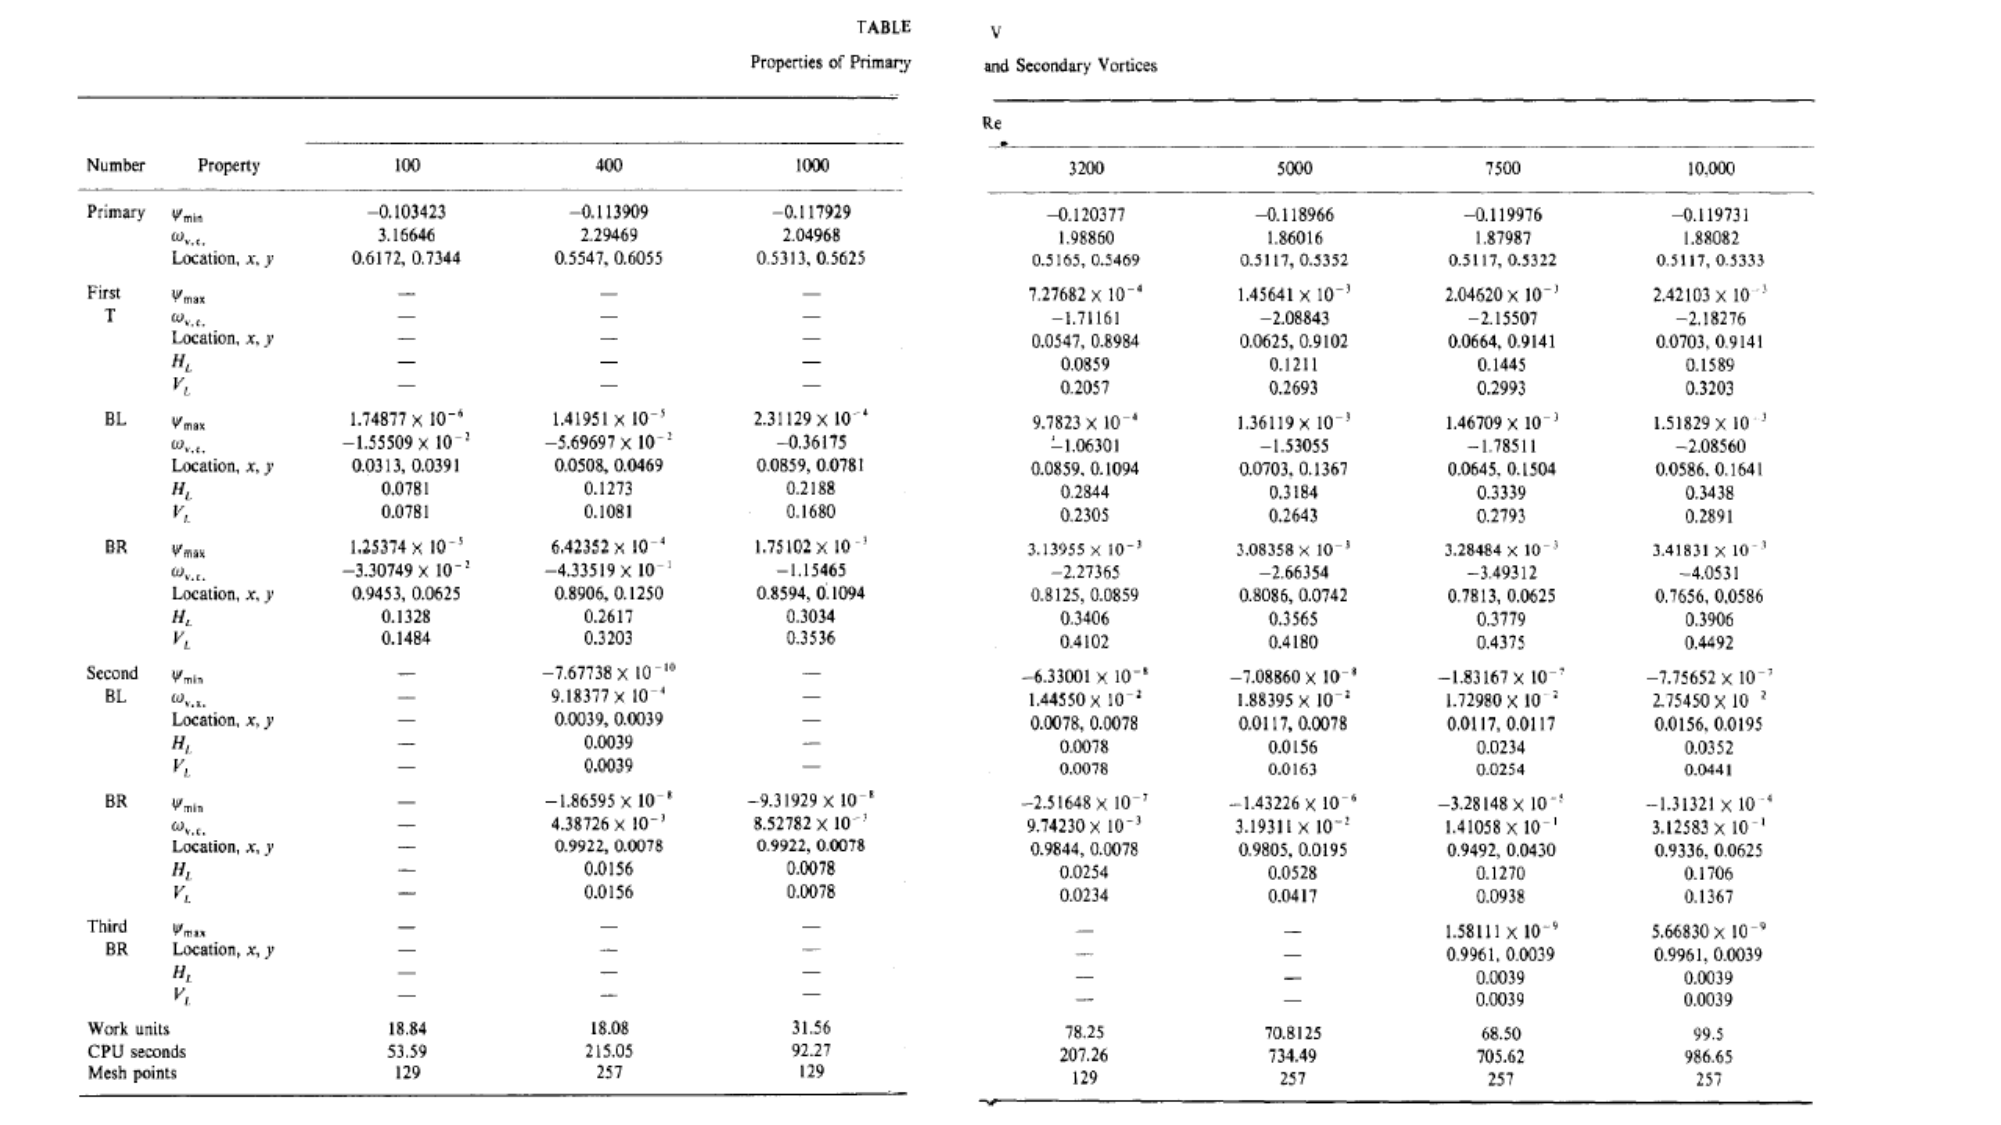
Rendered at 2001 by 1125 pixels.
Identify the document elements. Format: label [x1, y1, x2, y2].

picture [67, 0, 921, 1106]
picture [977, 11, 1838, 1114]
